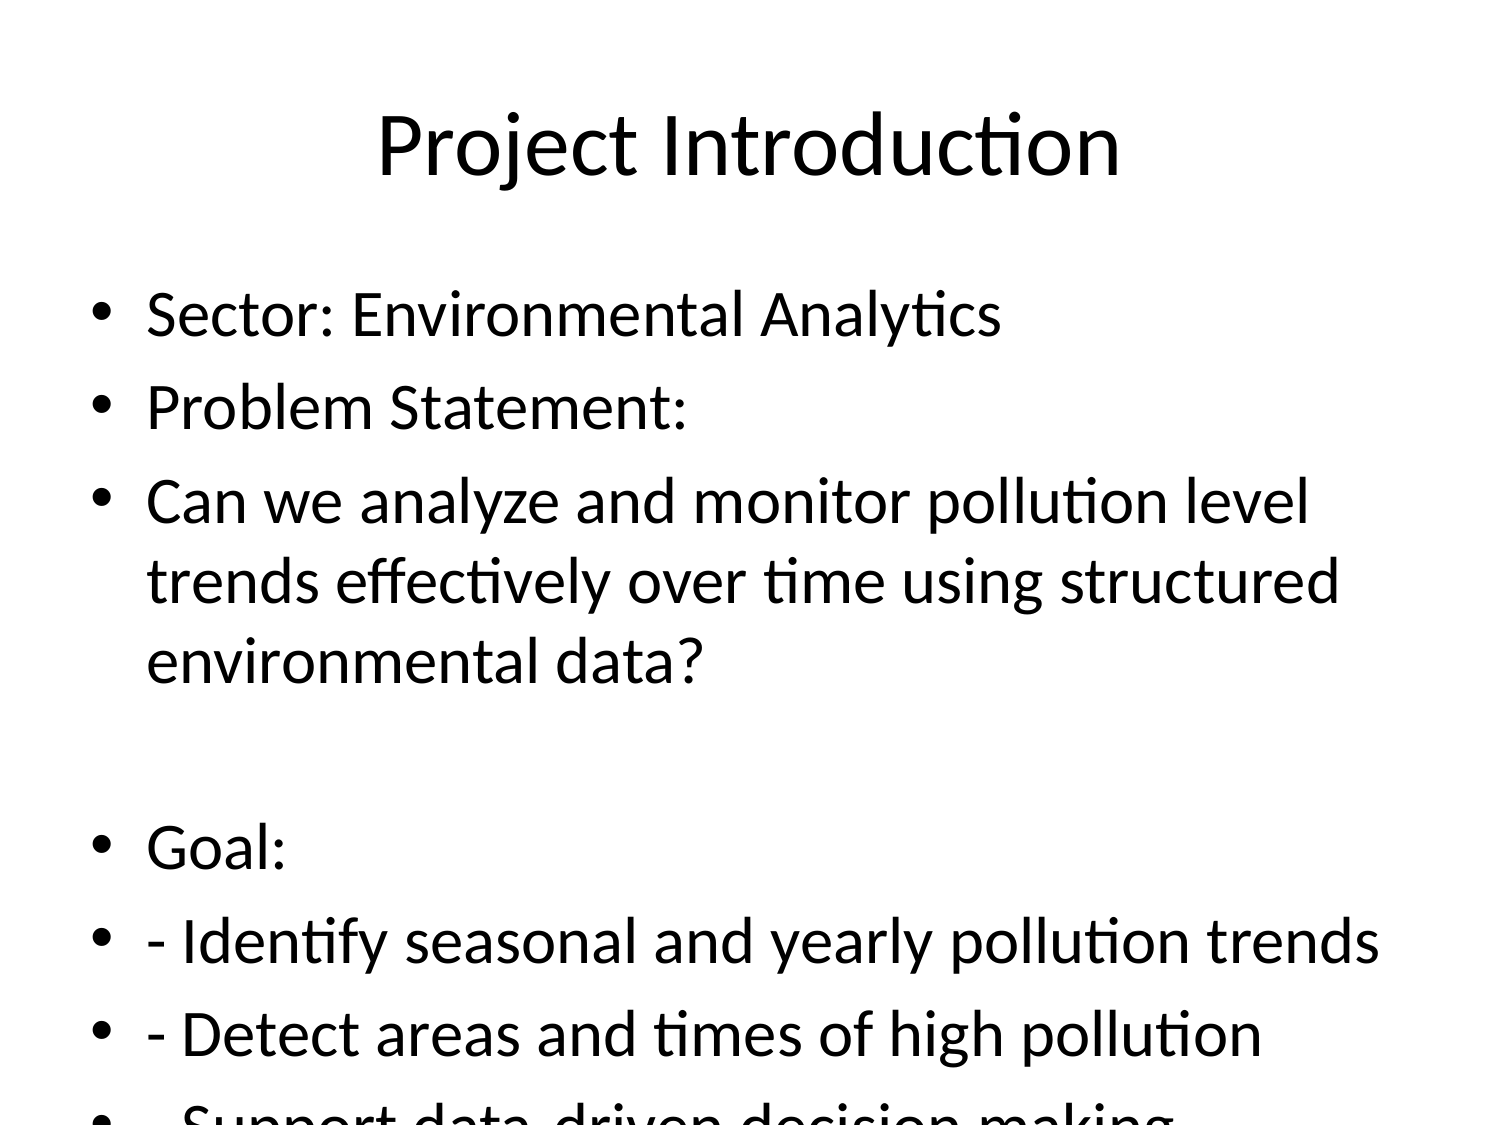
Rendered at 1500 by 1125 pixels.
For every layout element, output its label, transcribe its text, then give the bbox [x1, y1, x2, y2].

list Sector: Environmental Analytics Problem Statement: Can we analyze and monitor pollution level trends effectively over time using structured environmental data? Goal: - Identify seasonal and yearly pollution trends - Detect areas and times of high pollution - Support data-driven decision making [75, 262, 1425, 1005]
title Project Introduction [75, 45, 1425, 233]
